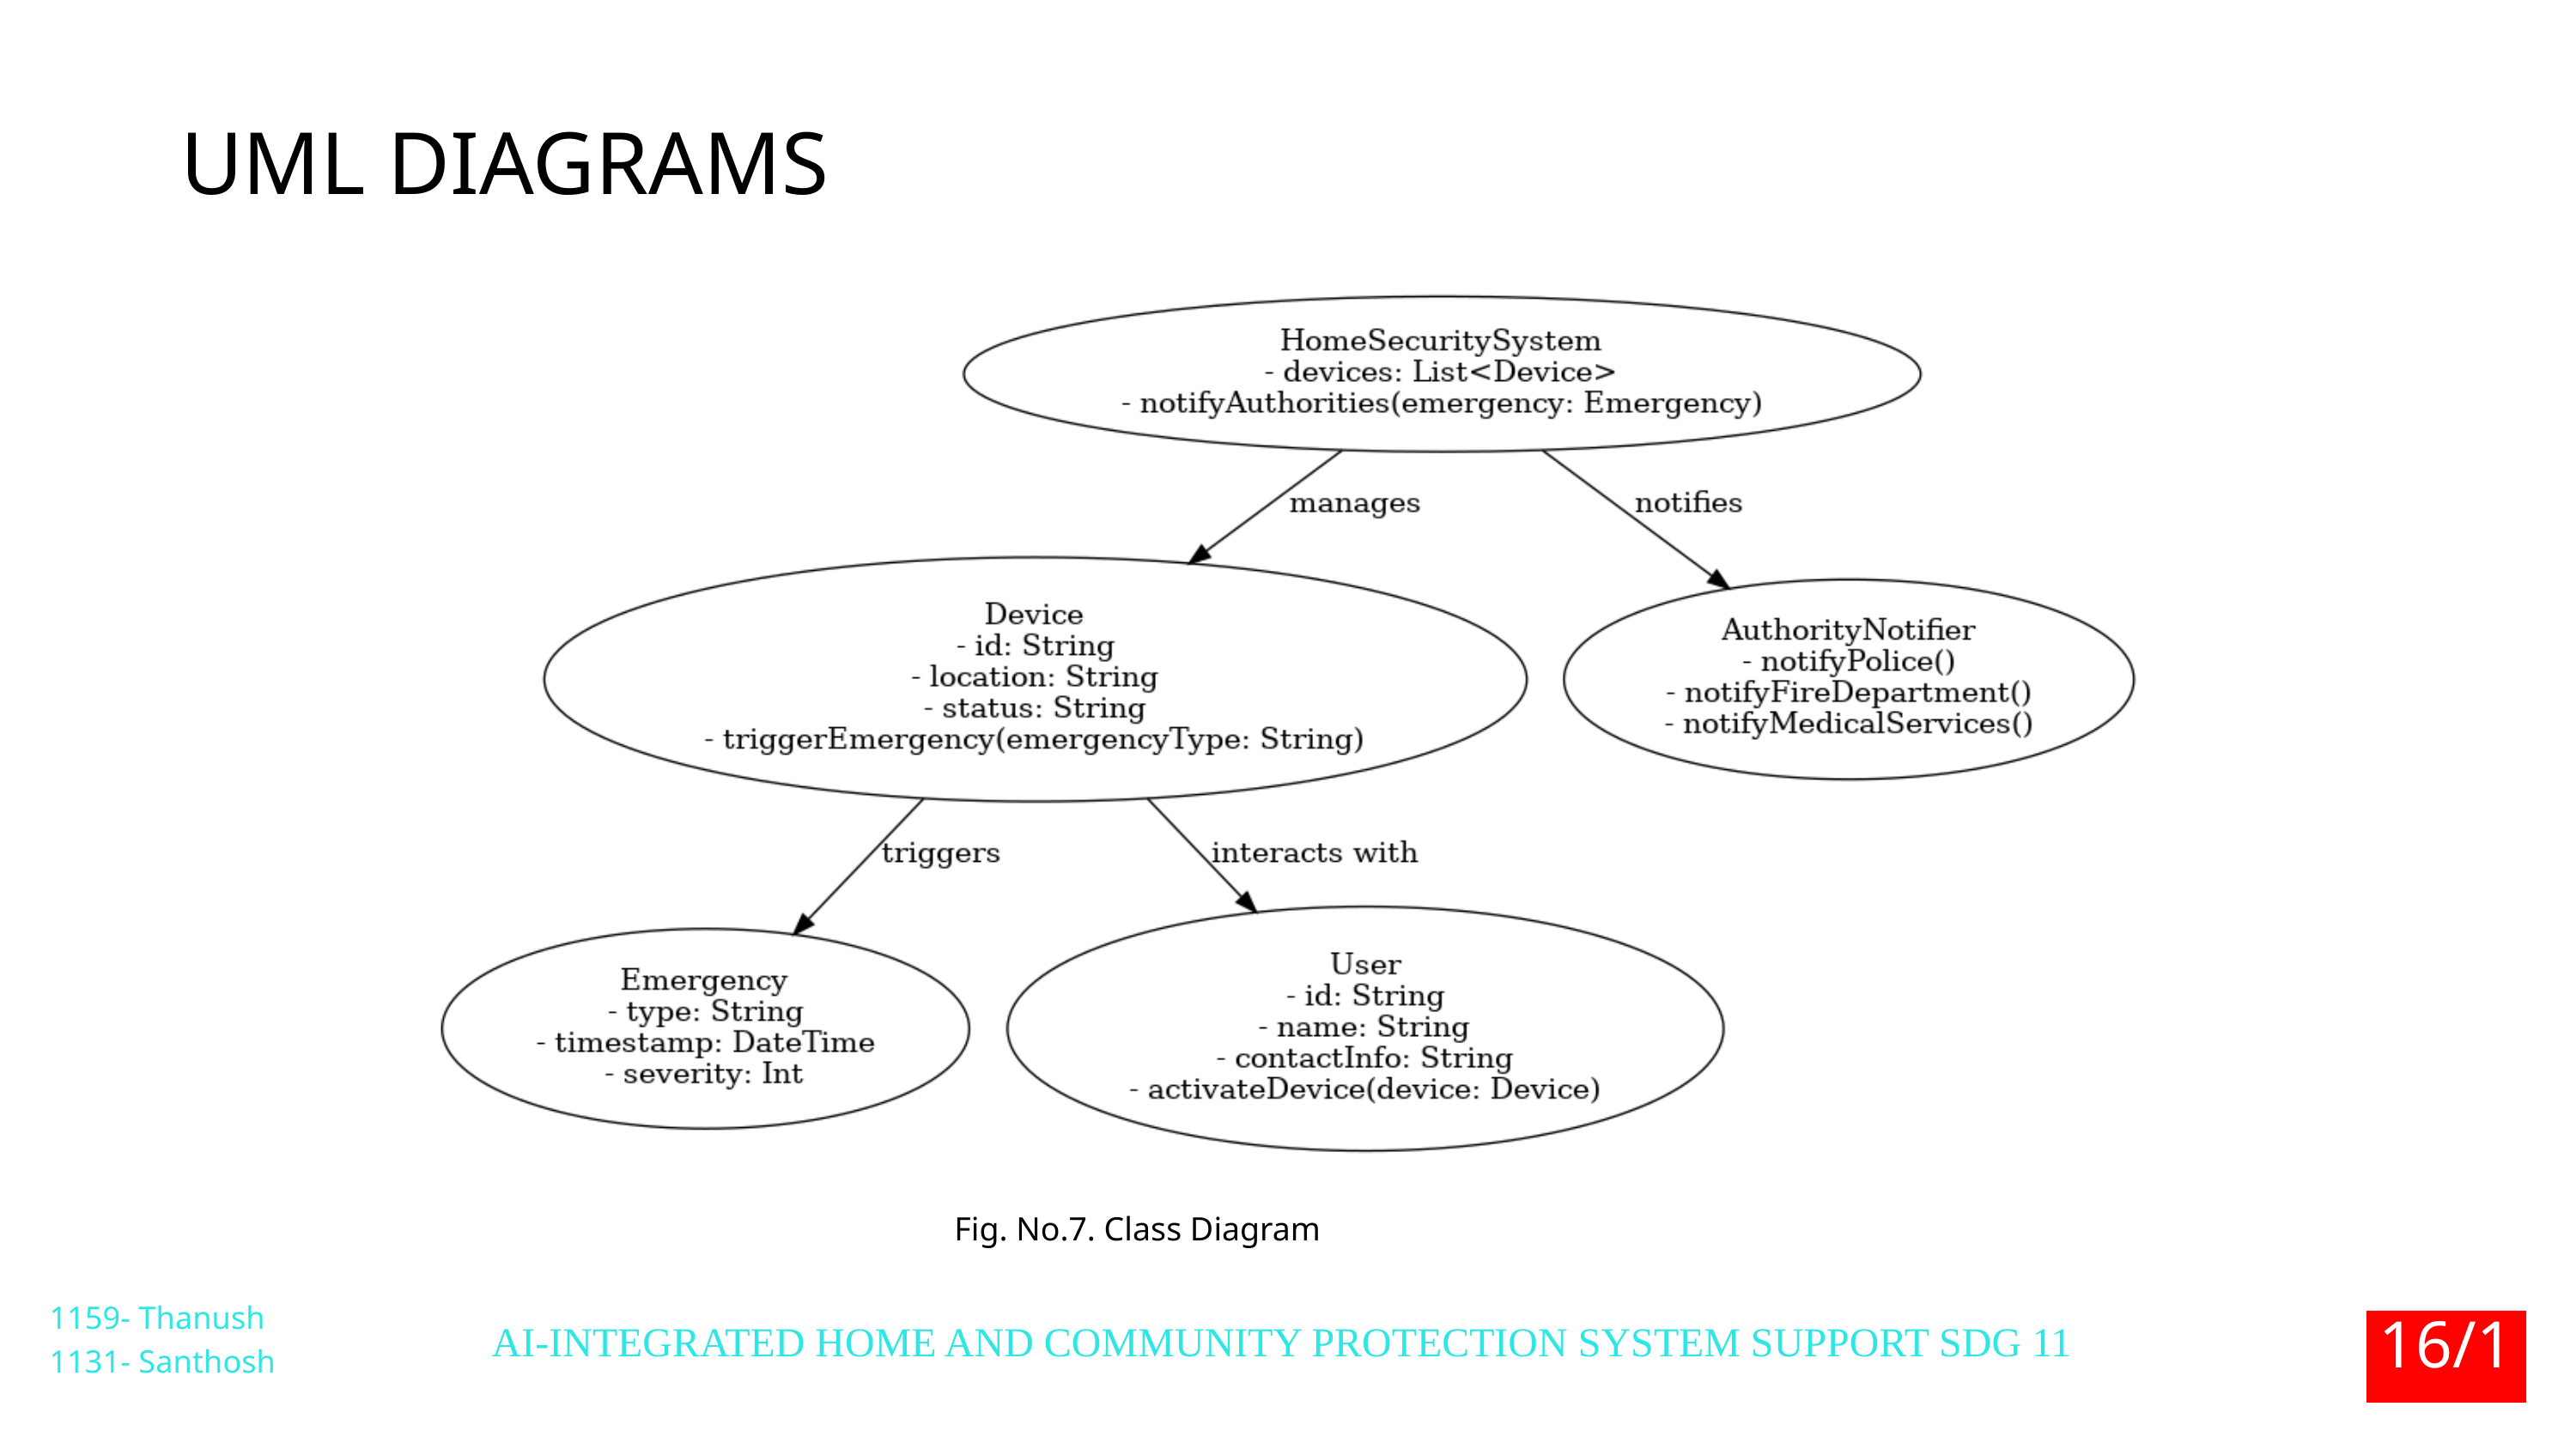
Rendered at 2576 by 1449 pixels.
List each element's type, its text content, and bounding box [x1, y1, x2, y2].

text_box AI-INTEGRATED HOME AND COMMUNITY PROTECTION SYSTEM SUPPORT SDG 11 [329, 1307, 2237, 1365]
text_box UML DIAGRAMS [144, 91, 866, 212]
text_box Fig. No.7. Class Diagram [906, 1167, 1370, 1248]
text_box 16/17 [2366, 1290, 2527, 1449]
text_box [434, 288, 2142, 1161]
text_box 1159- Thanush 1131- Santhosh [49, 1292, 279, 1379]
